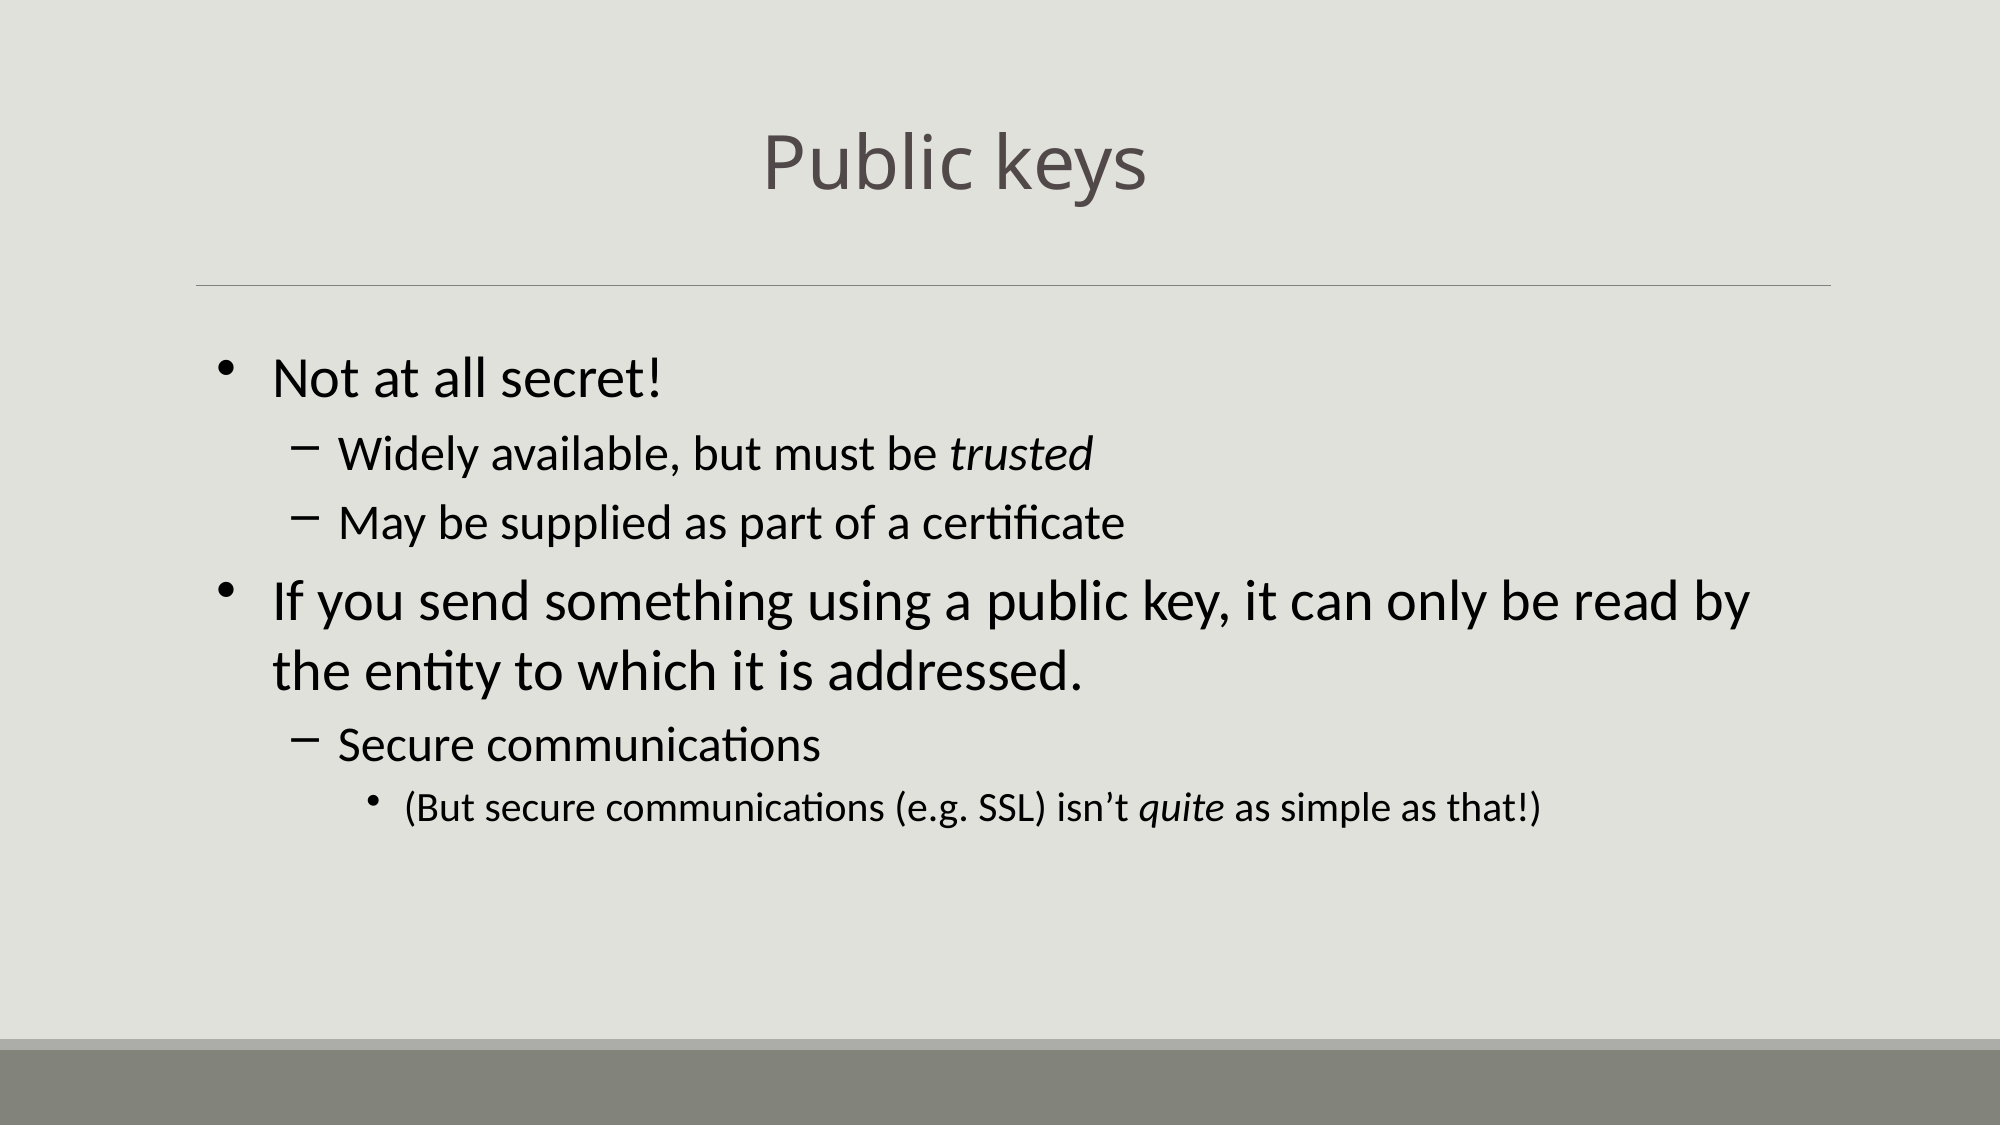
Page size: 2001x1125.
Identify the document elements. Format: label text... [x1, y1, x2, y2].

text_box Not at all secret! Widely available, but must be trusted May be supplied as part of a certificate If you send something using a public key, it can only be read by the entity to which it is addressed. Secure communications (But secure communications (e.g. SSL) isn’t quite as simple as that!) [201, 337, 1821, 1013]
text_box Public keys [317, 70, 1593, 258]
